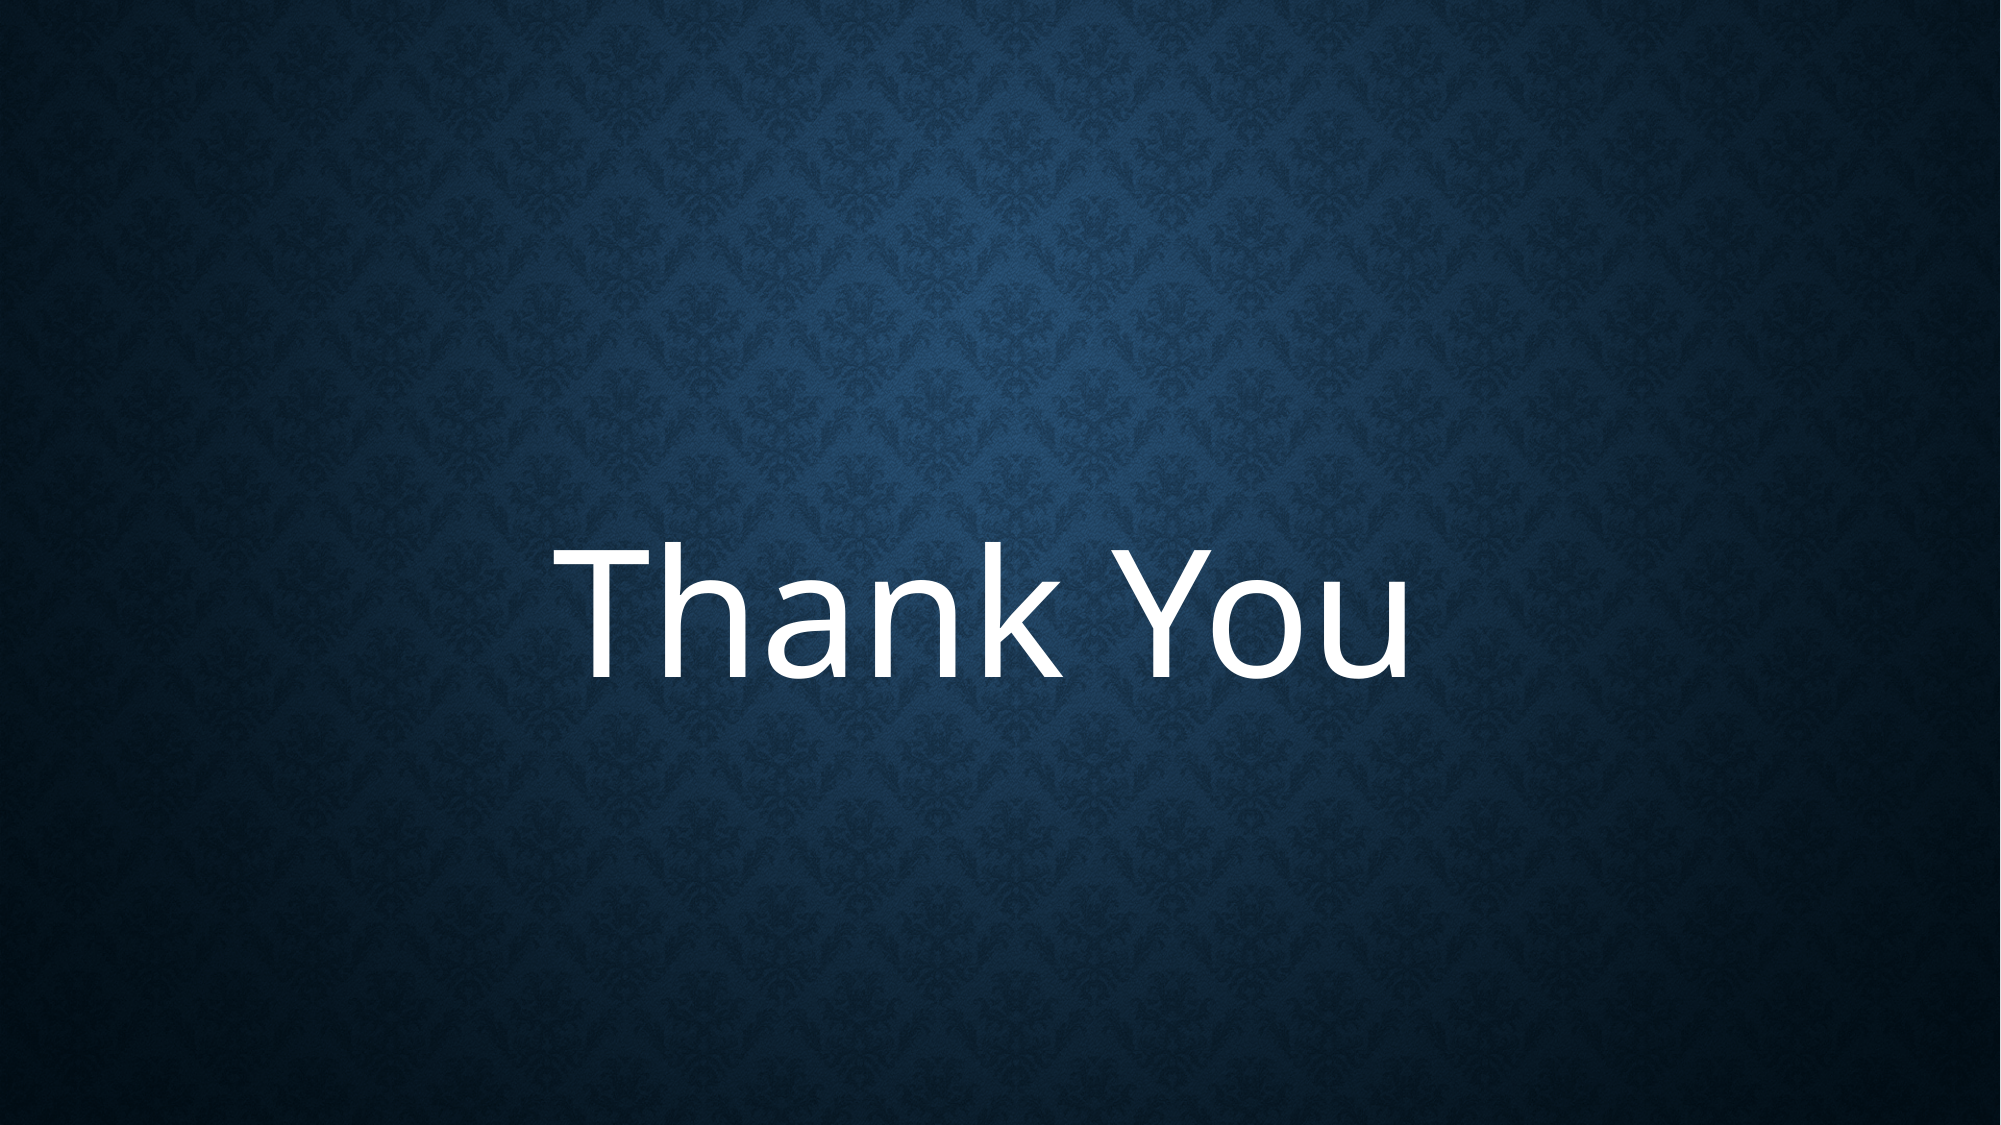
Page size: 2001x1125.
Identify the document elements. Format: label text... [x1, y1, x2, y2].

list Thank You [490, 450, 1464, 750]
